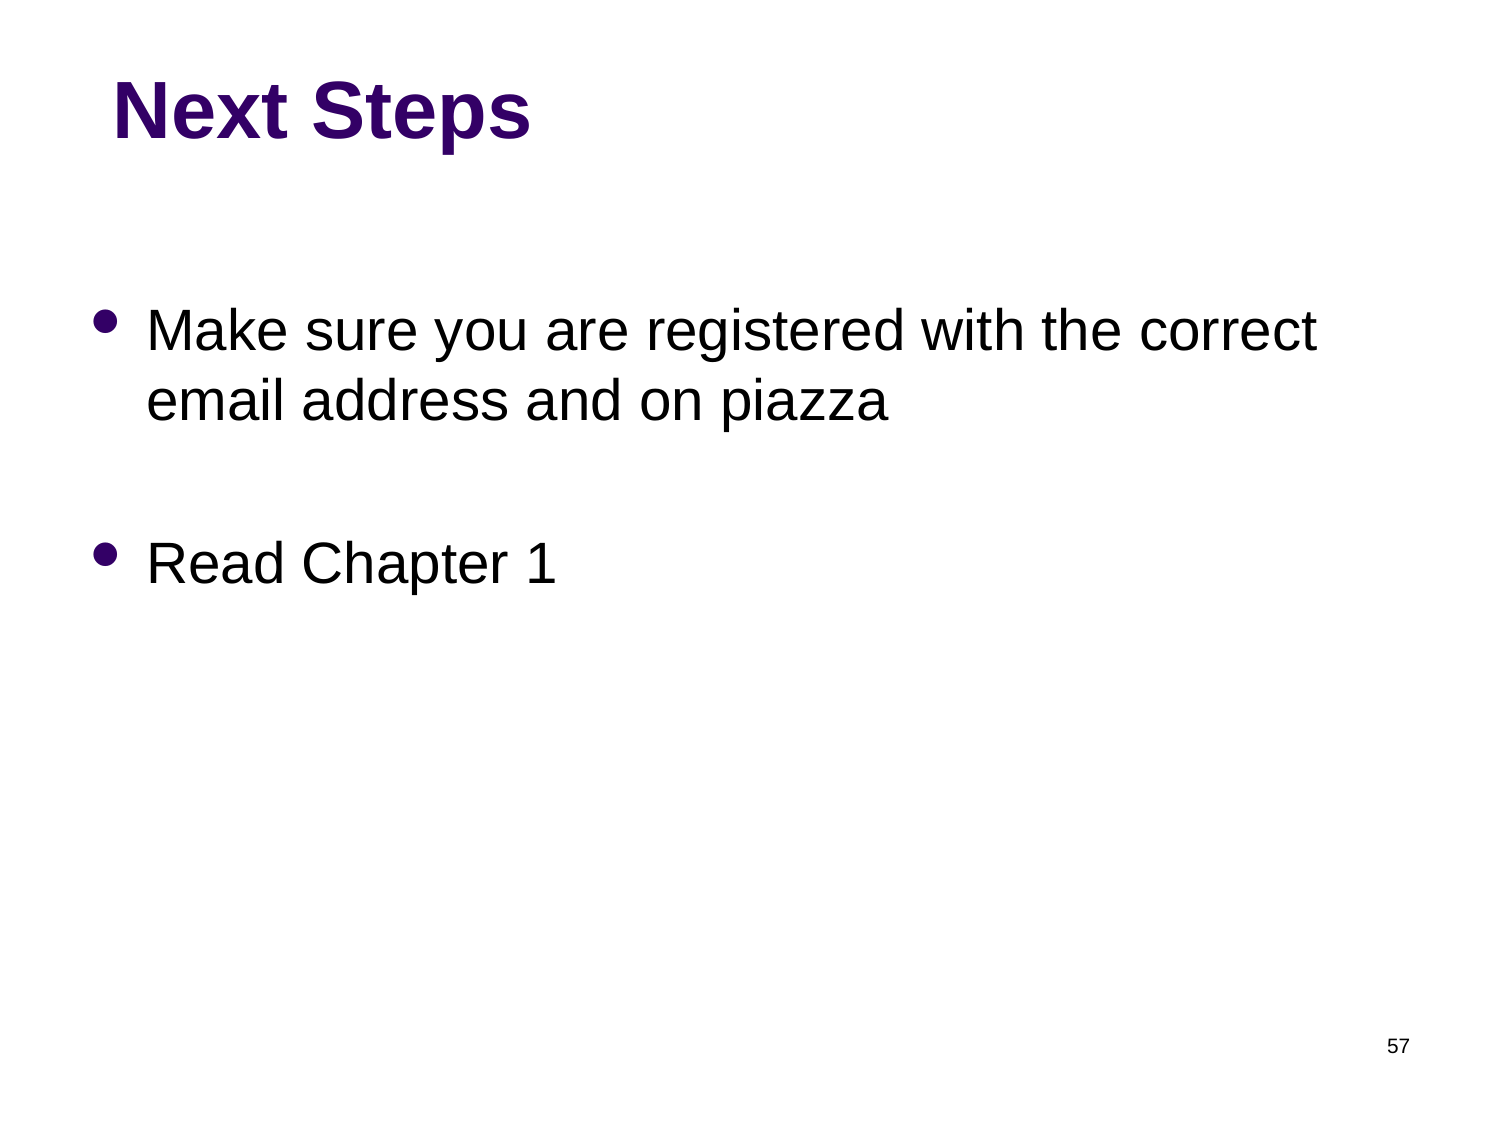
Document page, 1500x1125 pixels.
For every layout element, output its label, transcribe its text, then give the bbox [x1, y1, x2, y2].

list Make sure you are registered with the correct email address and on piazza Read Chapter 1 [75, 212, 1425, 1006]
slide_number 57 [1074, 1024, 1426, 1101]
title Next Steps [75, 20, 1425, 163]
